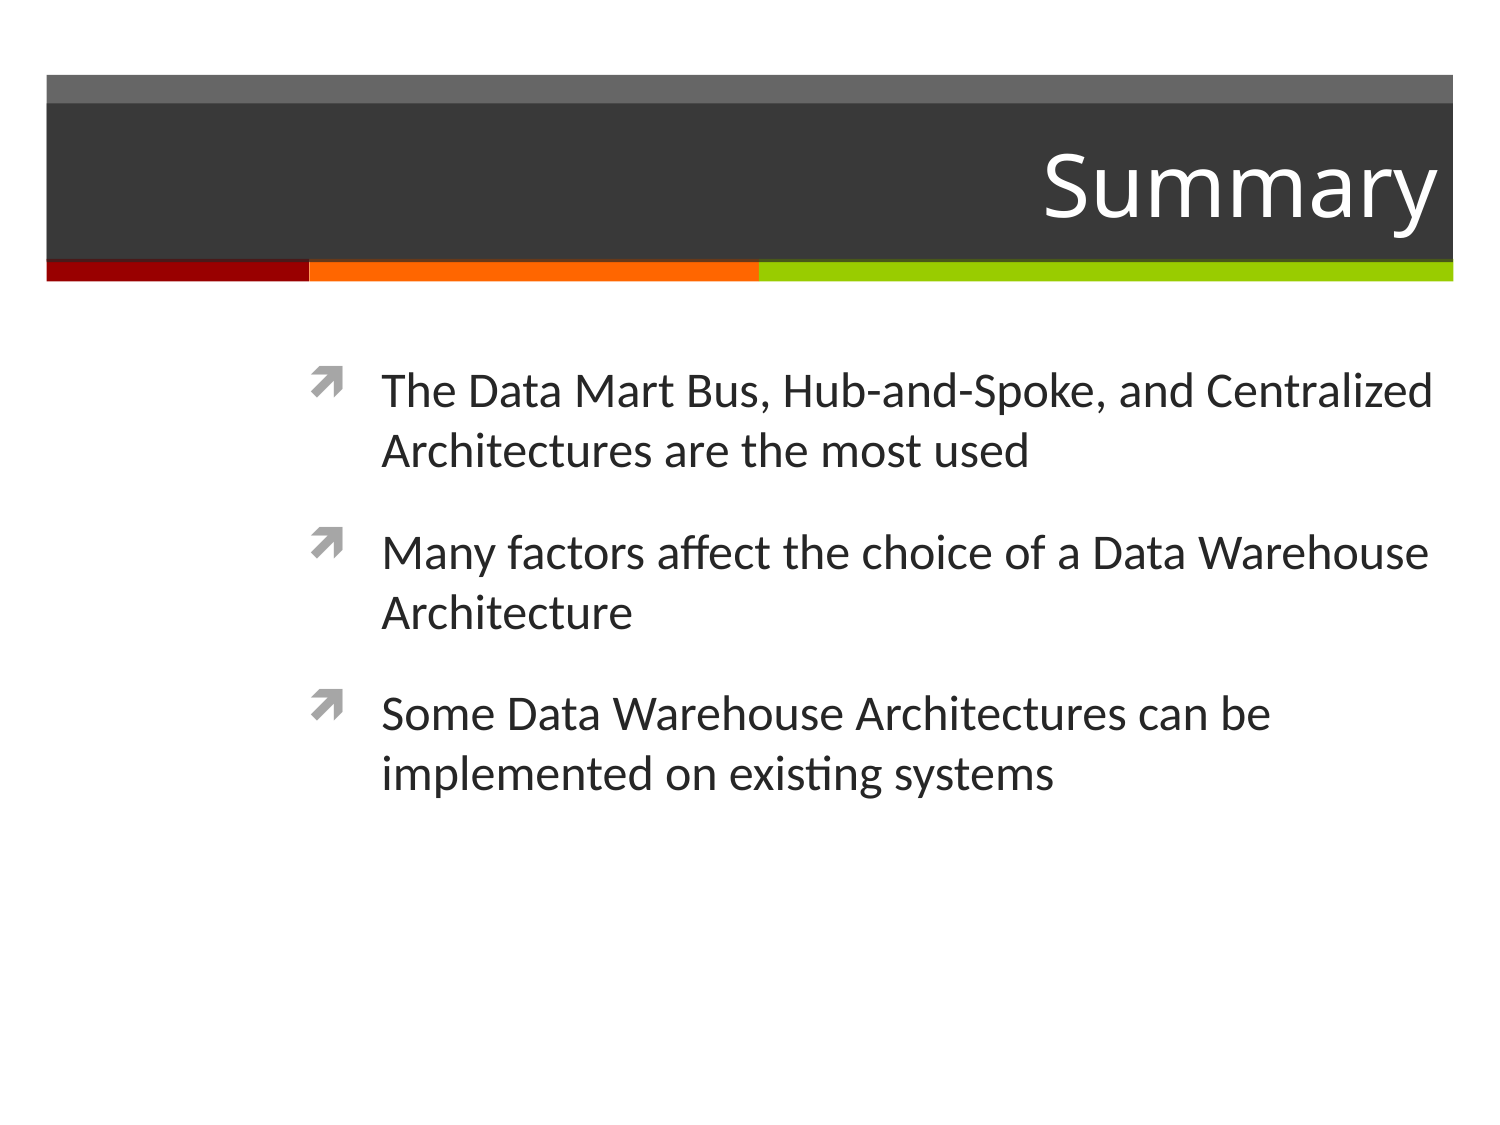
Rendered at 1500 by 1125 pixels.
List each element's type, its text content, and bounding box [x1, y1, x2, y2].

text_box Summary [46, 103, 1453, 263]
text_box The Data Mart Bus, Hub-and-Spoke, and Centralized Architectures are the most used Many factors affect the choice of a Data Warehouse Architecture Some Data Warehouse Architectures can be implemented on existing systems [292, 350, 1454, 1005]
